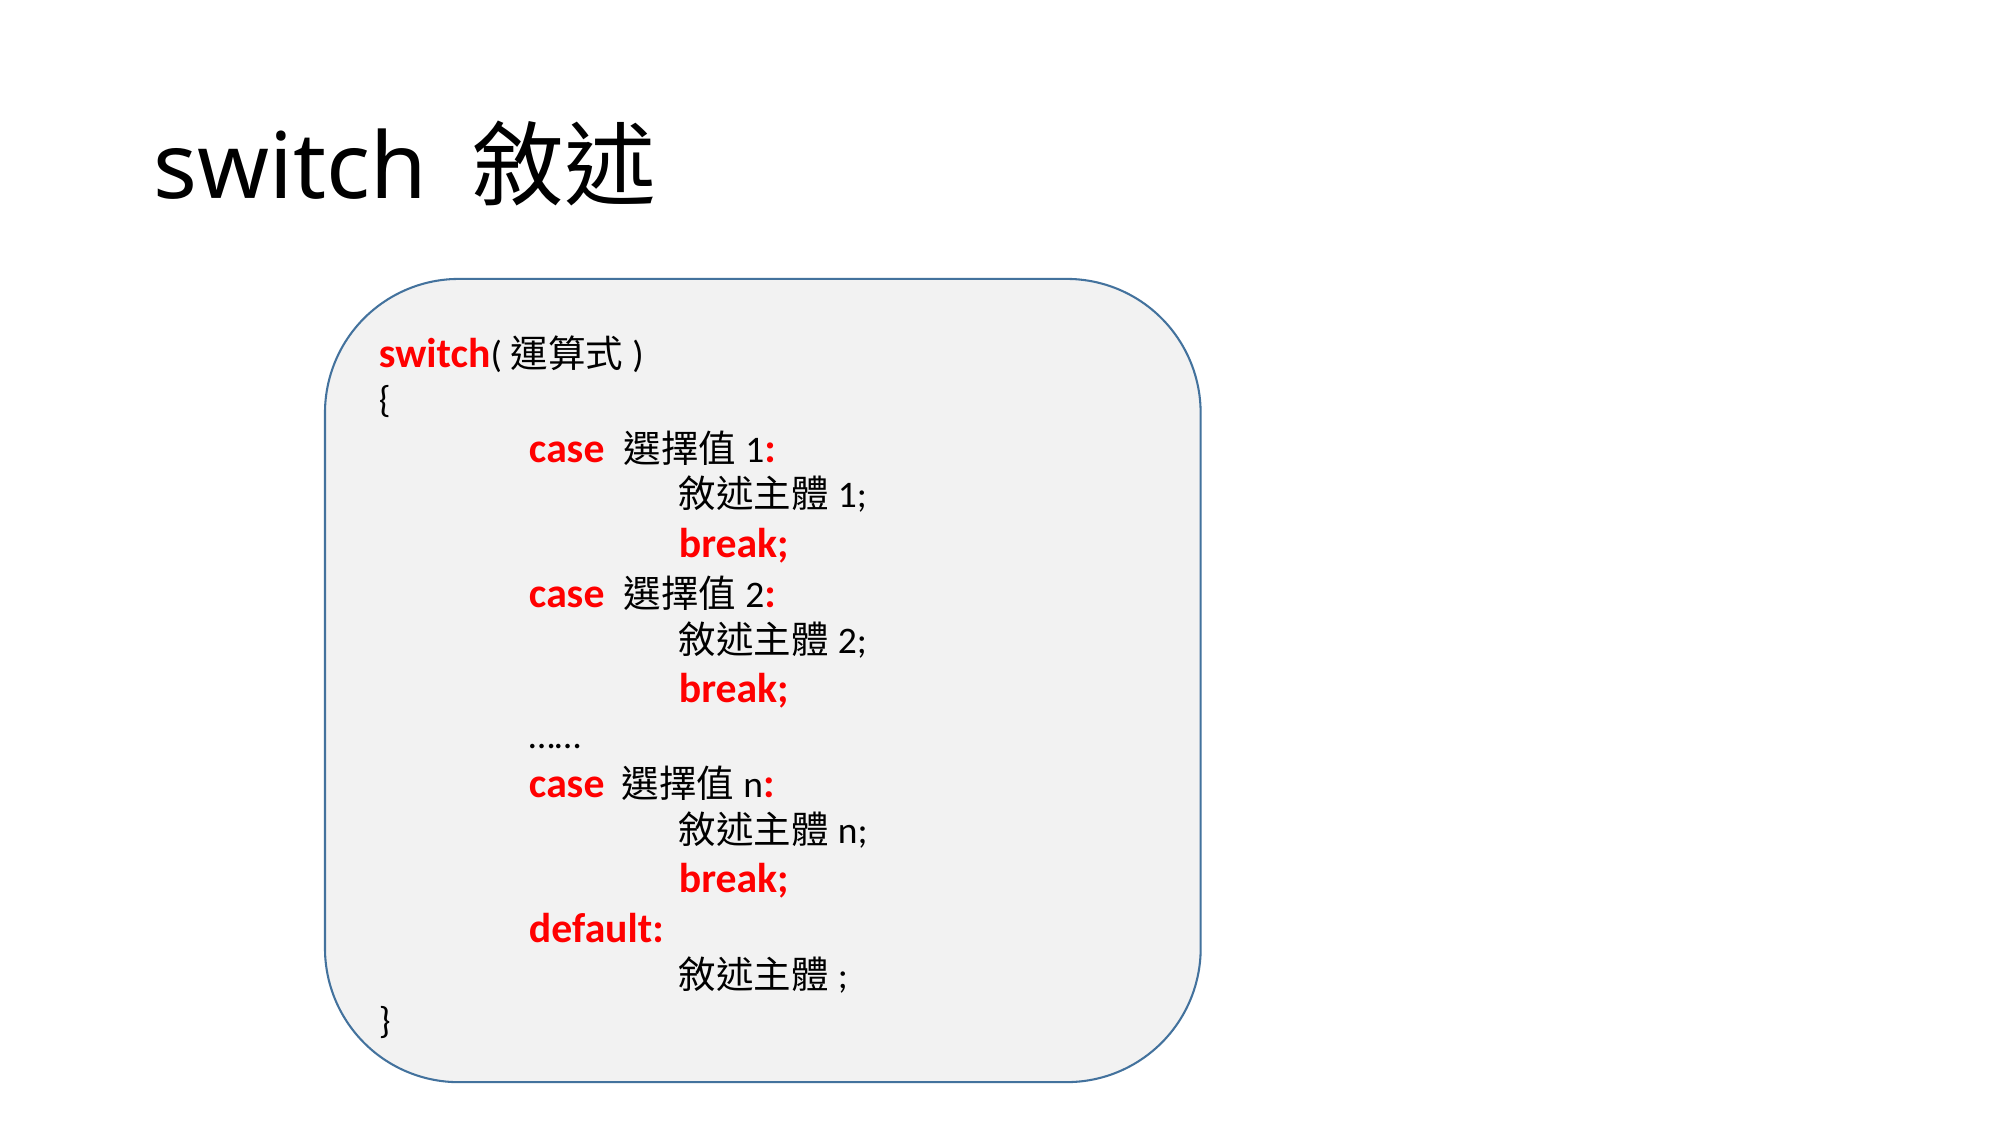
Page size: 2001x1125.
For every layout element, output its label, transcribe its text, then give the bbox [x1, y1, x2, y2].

title switch 敘述 [138, 60, 1864, 278]
text_box switch(運算式) { case 選擇值1: 敘述主體1; break; case 選擇值2: 敘述主體2; break; …… case 選擇值n: 敘述主體n; break; default: 敘述主體; } [323, 277, 1202, 1084]
